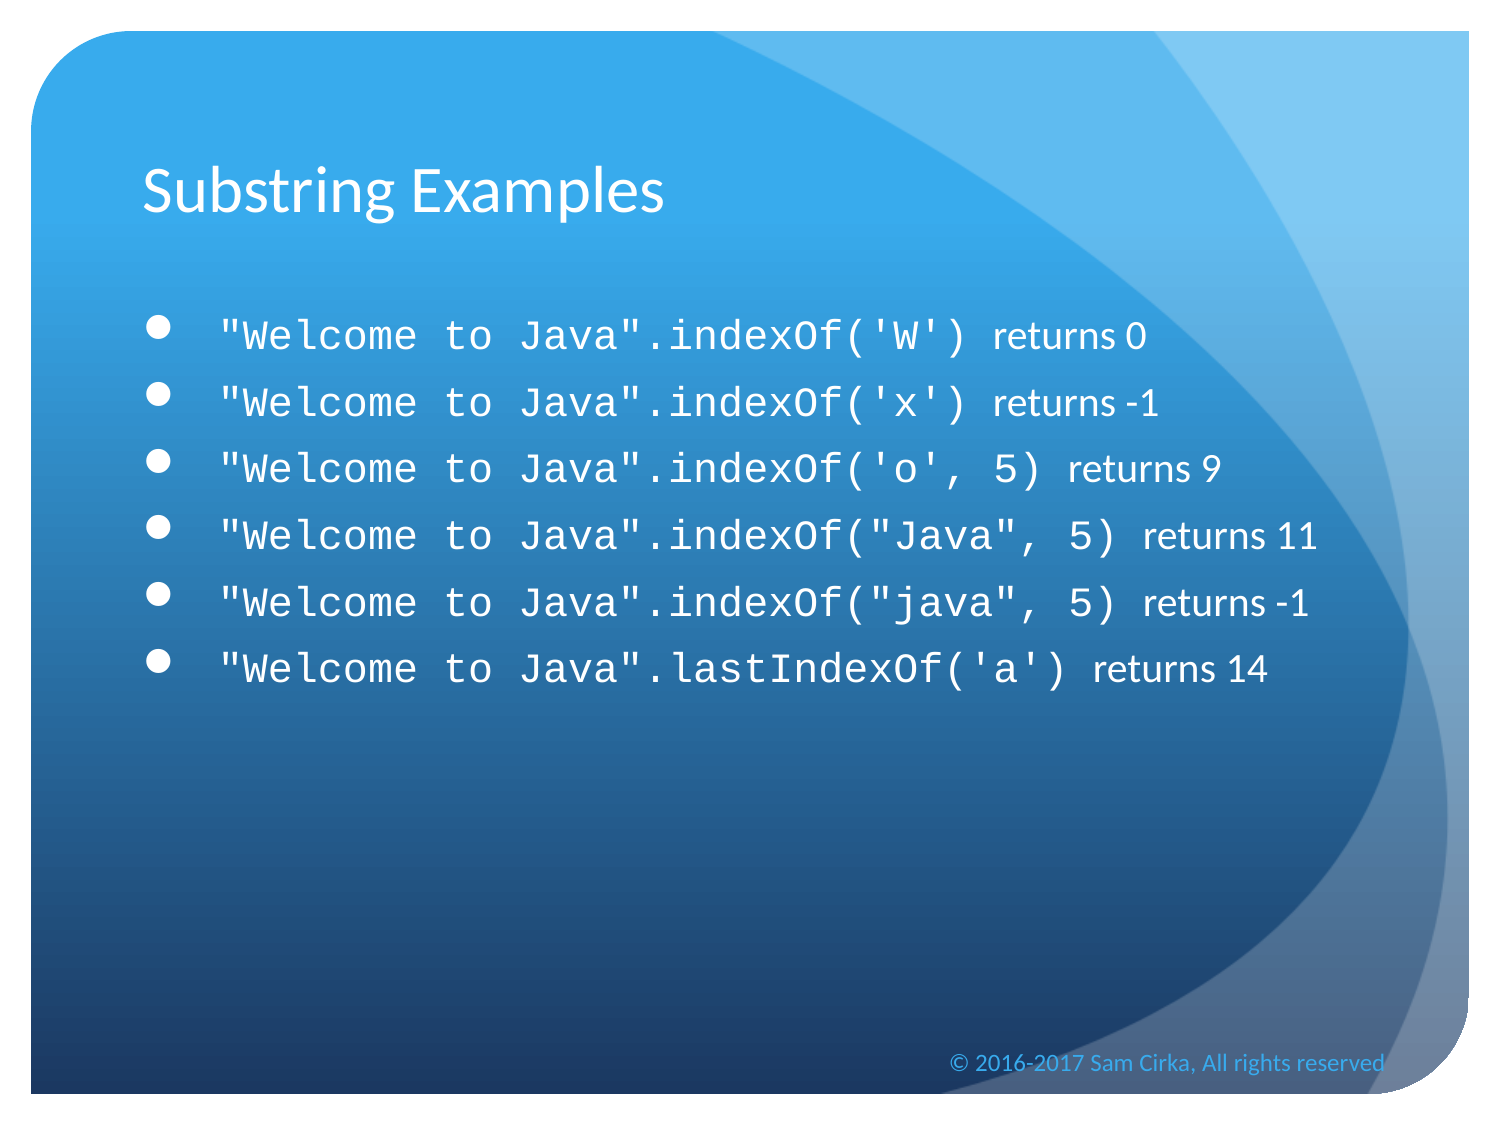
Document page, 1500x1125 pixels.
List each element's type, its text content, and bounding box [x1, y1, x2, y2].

title Substring Examples [127, 62, 1372, 234]
picture [24, 30, 1473, 1094]
list "Welcome to Java".indexOf('W') returns 0 "Welcome to Java".indexOf('x') returns -1 "Welcome to Java".indexOf('o', 5) returns 9 "Welcome to Java".indexOf("Java", 5) returns 11 "Welcome to Java".indexOf("java", 5) returns -1 "Welcome to Java".lastIndexOf('a') returns 14 [127, 299, 1372, 991]
footer © 2016-2017 Sam Cirka, All rights reserved [542, 1031, 1402, 1092]
